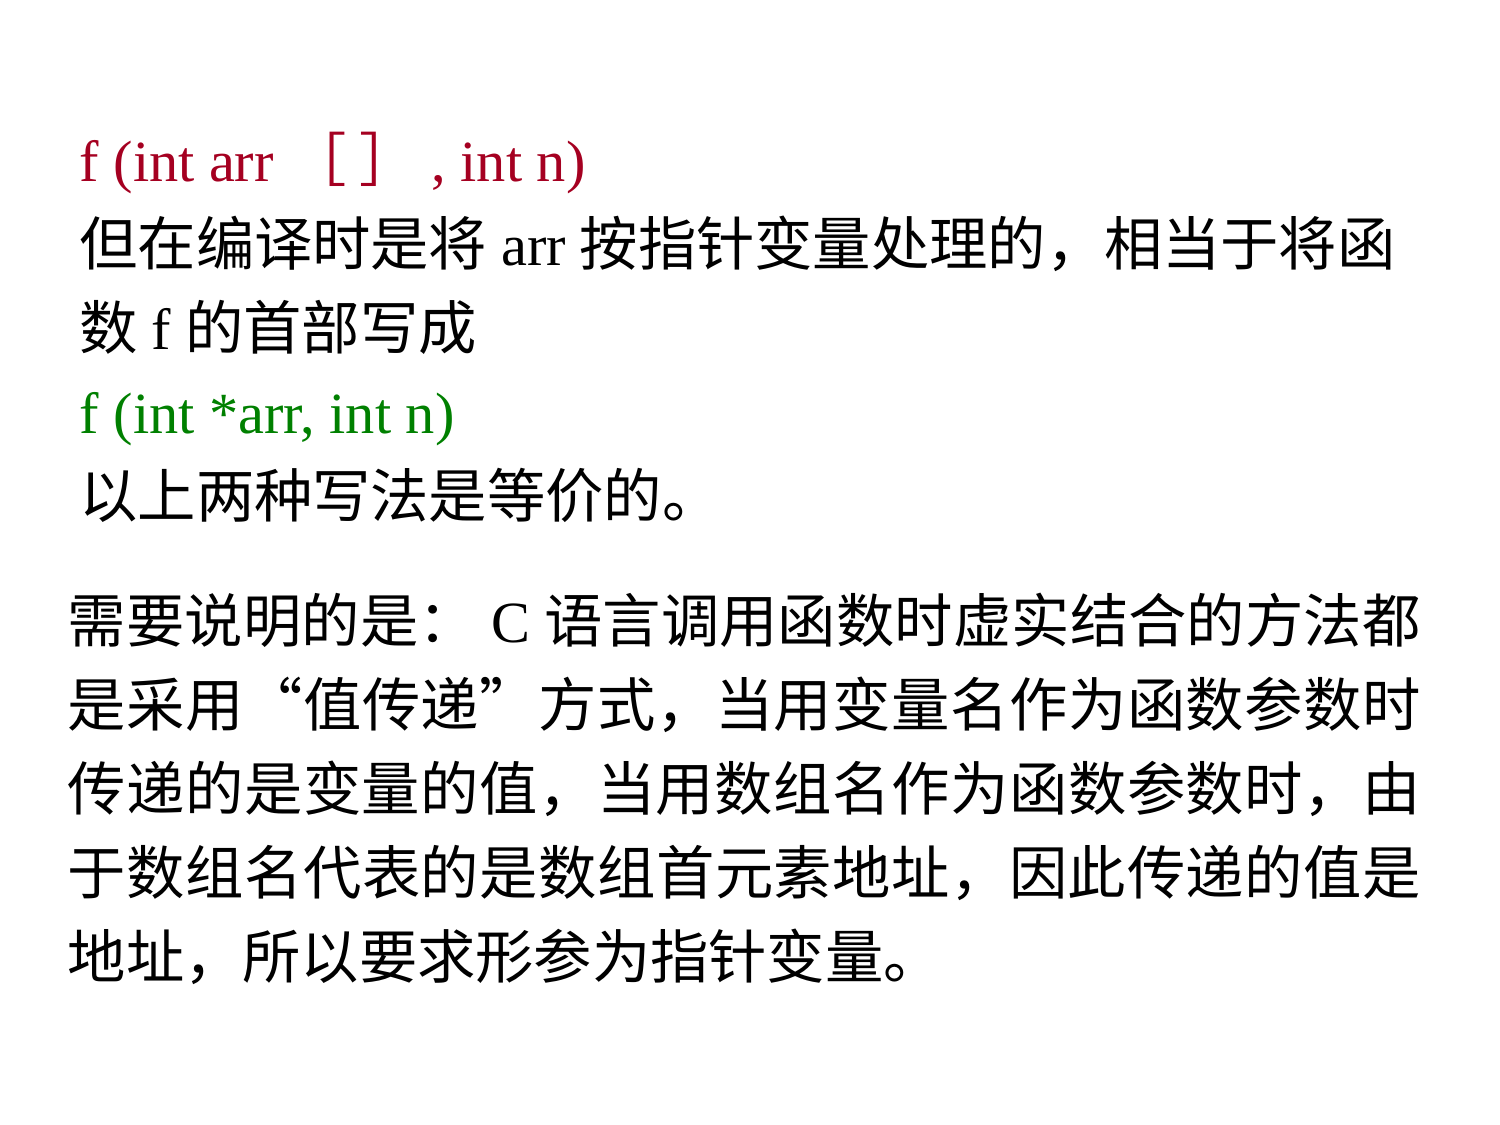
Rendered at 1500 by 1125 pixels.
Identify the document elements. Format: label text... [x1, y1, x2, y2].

text_box f (int arr［ ］, int n) 但在编译时是将arr按指针变量处理的，相当于将函数f的首部写成 f (int *arr, int n) 以上两种写法是等价的。 [64, 101, 1412, 537]
text_box 需要说明的是：C语言调用函数时虚实结合的方法都是采用“值传递”方式，当用变量名作为函数参数时传递的是变量的值，当用数组名作为函数参数时，由于数组名代表的是数组首元素地址，因此传递的值是地址，所以要求形参为指针变量。 [53, 562, 1436, 998]
